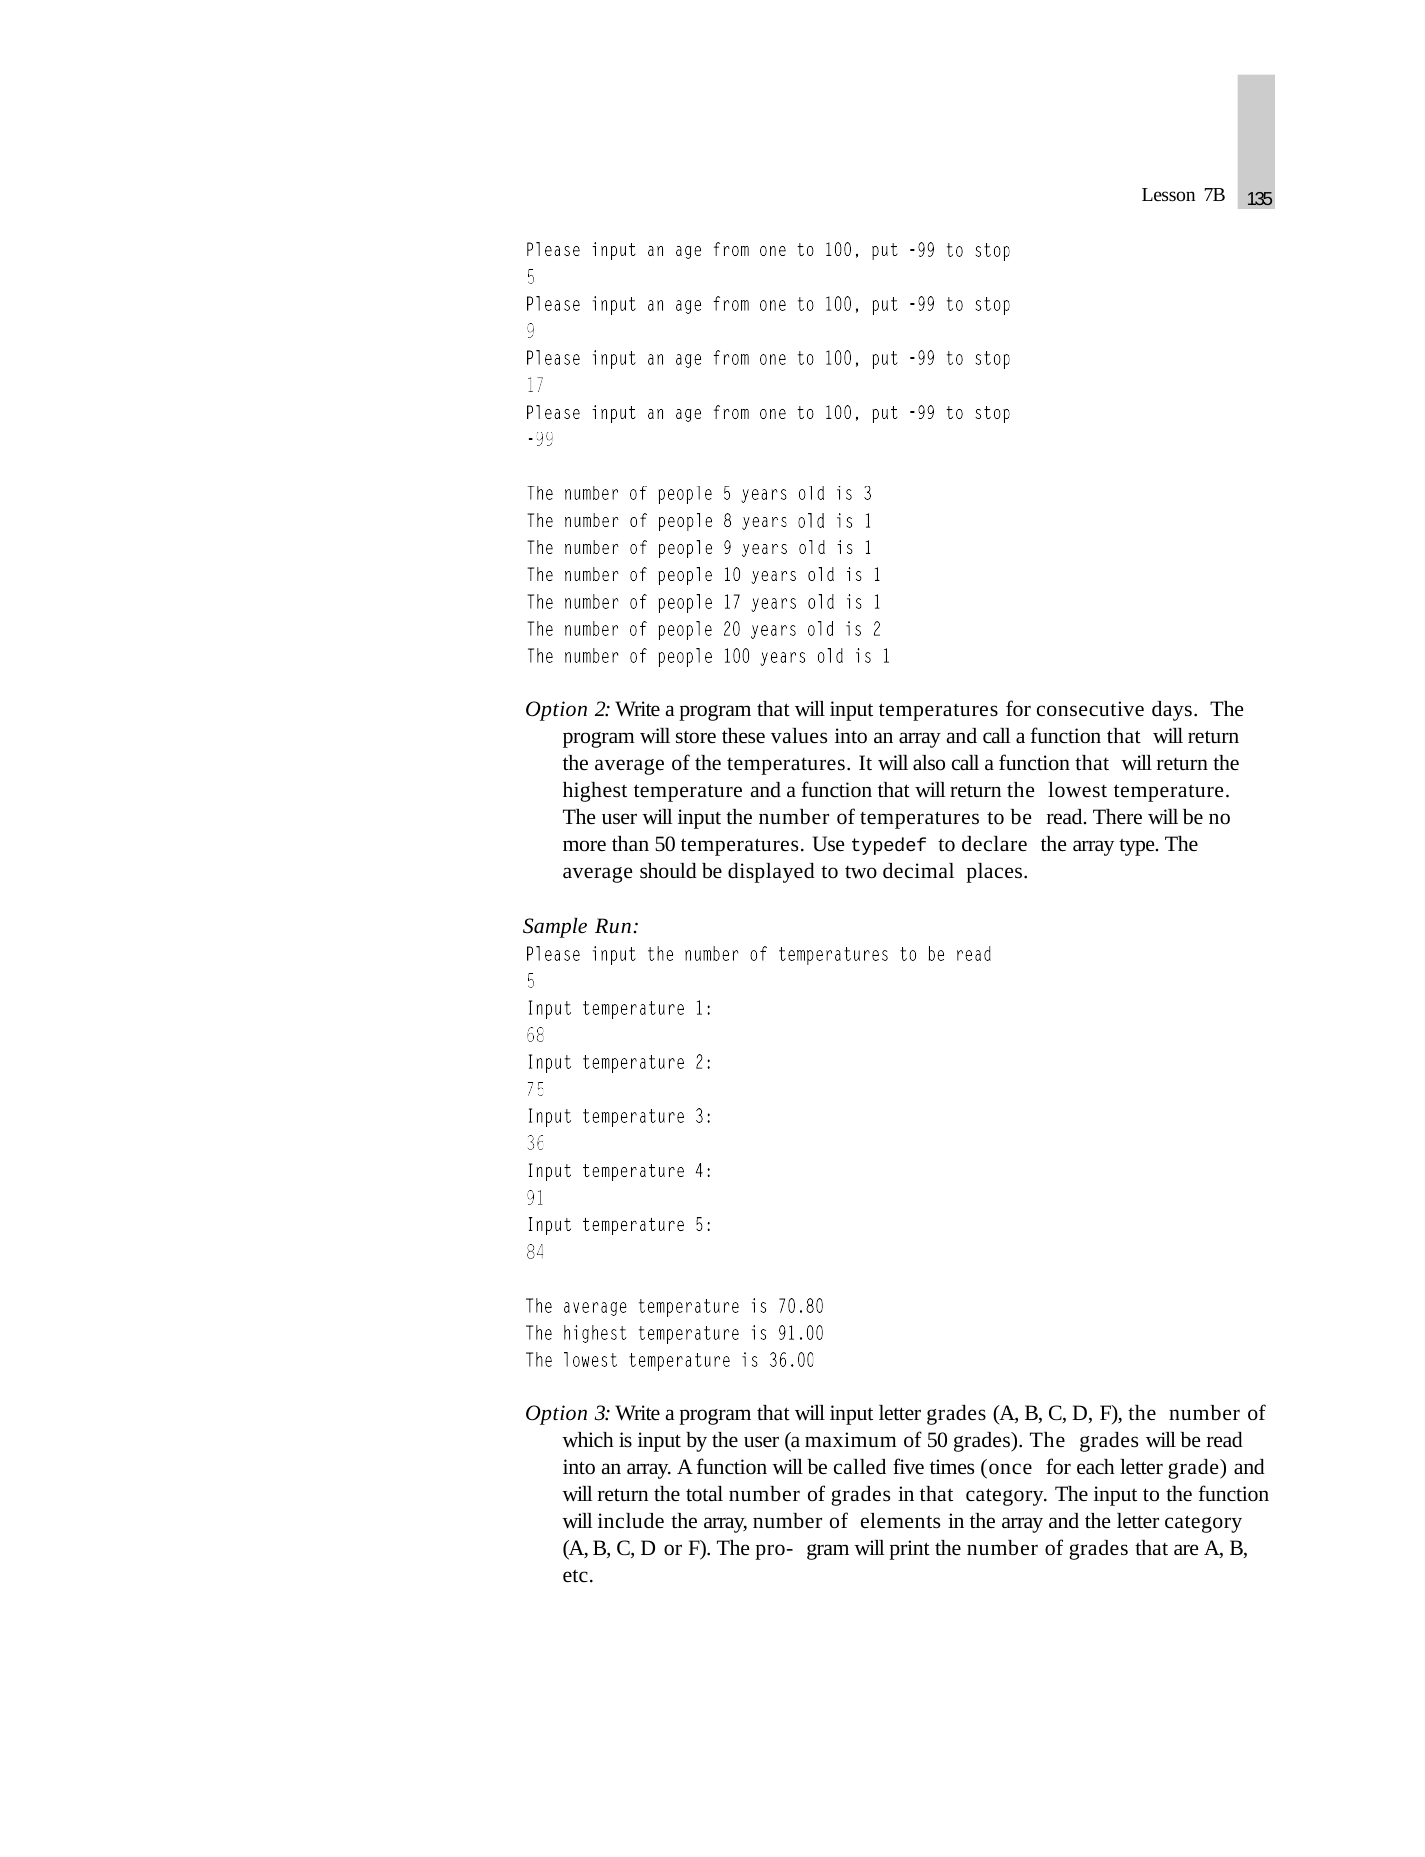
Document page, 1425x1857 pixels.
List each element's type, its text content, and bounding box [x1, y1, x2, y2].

text_box [526, 1298, 823, 1317]
text_box [527, 540, 871, 559]
text_box [528, 1108, 710, 1127]
text_box [918, 405, 1010, 423]
text_box Option 2: Write a program that will input temperatures for consecutive days. The program will store these values into an array and call a function that will return the average of the temperatures. It will also call a function that will return the highest temperature and a function that will return the lowest temperature. The user will input the number of temperatures to be read. There will be no more than 50 temperatures. Use typedef to declare the array type. The average should be displayed to two decimal places. Sample Run: [522, 692, 1267, 938]
text_box [528, 1217, 710, 1235]
text_box [918, 350, 1010, 369]
text_box [528, 1054, 710, 1073]
text_box [527, 1244, 544, 1259]
text_box [527, 594, 880, 613]
text_box [918, 296, 1010, 315]
text_box [527, 242, 898, 261]
text_box [527, 1135, 544, 1150]
text_box [527, 350, 898, 369]
text_box [528, 973, 534, 988]
text_box [527, 1027, 544, 1042]
text_box [527, 621, 880, 640]
text_box [798, 513, 871, 528]
text_box [527, 567, 880, 586]
text_box [527, 323, 534, 338]
text_box 135 [1237, 74, 1275, 209]
text_box [528, 377, 543, 392]
text_box [526, 1325, 823, 1344]
text_box [527, 513, 787, 532]
text_box [528, 269, 534, 284]
text_box [564, 1352, 814, 1371]
text_box [527, 1082, 544, 1096]
text_box [528, 1000, 710, 1019]
text_box [527, 946, 991, 965]
text_box [527, 486, 871, 504]
text_box [918, 242, 1010, 261]
text_box Option 3: Write a program that will input letter grades (A, B, C, D, F), the number of which is input by the user (a maximum of 50 grades). The grades will be read into an array. A function will be called five times (once for each letter grade) and will return the total number of grades in that category. The input to the function will include the array, number of elements in the array and the letter category (A, B, C, D or F). The pro- gram will print the number of grades that are A, B, etc. [522, 1396, 1273, 1587]
text_box [527, 648, 889, 667]
text_box [527, 296, 898, 315]
text_box Lesson 7B [1139, 179, 1229, 206]
text_box [527, 405, 898, 423]
text_box [536, 432, 553, 446]
text_box [528, 1163, 710, 1181]
text_box [527, 1190, 543, 1205]
text_box [526, 1352, 552, 1367]
